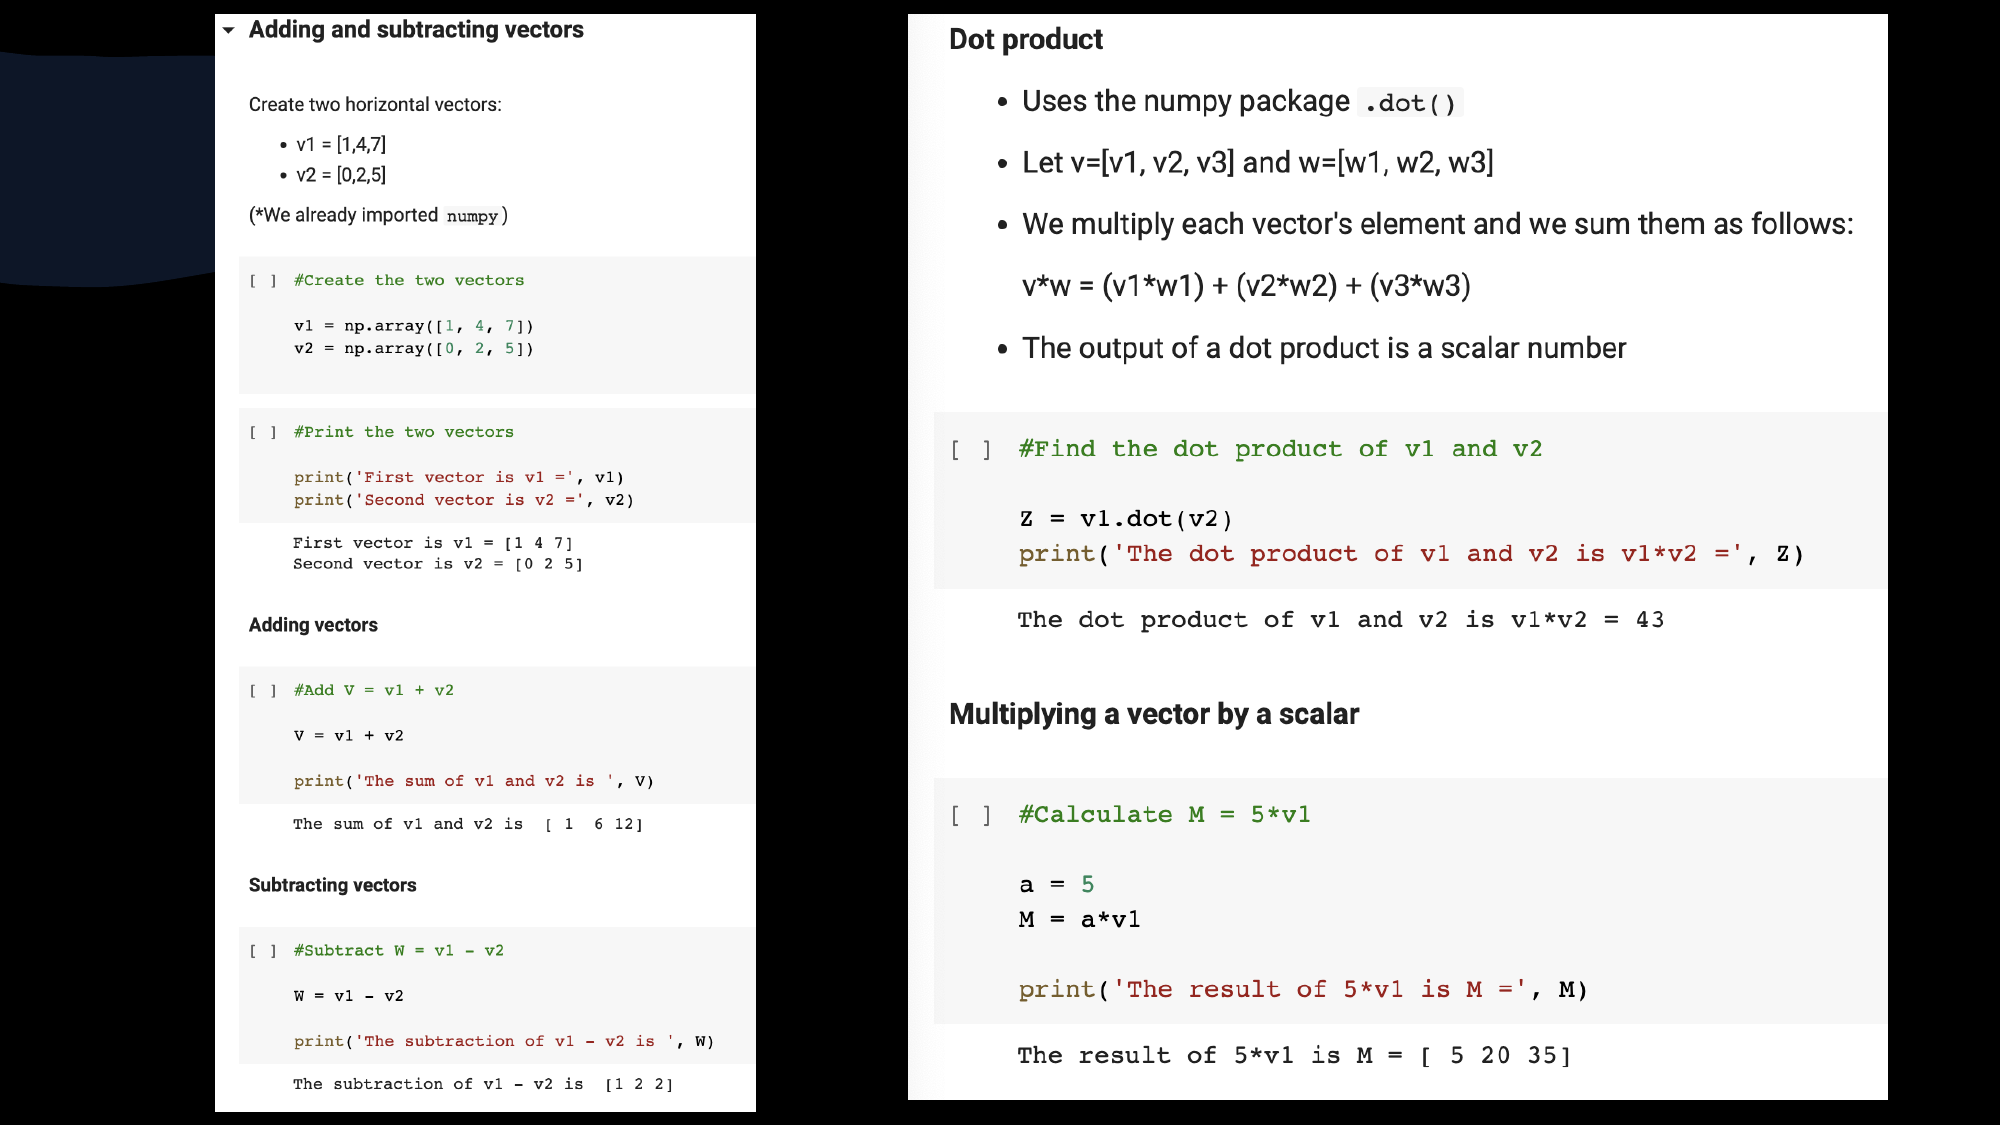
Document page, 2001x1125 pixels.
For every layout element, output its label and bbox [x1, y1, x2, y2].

picture [215, 14, 756, 1112]
picture [908, 14, 1888, 1100]
